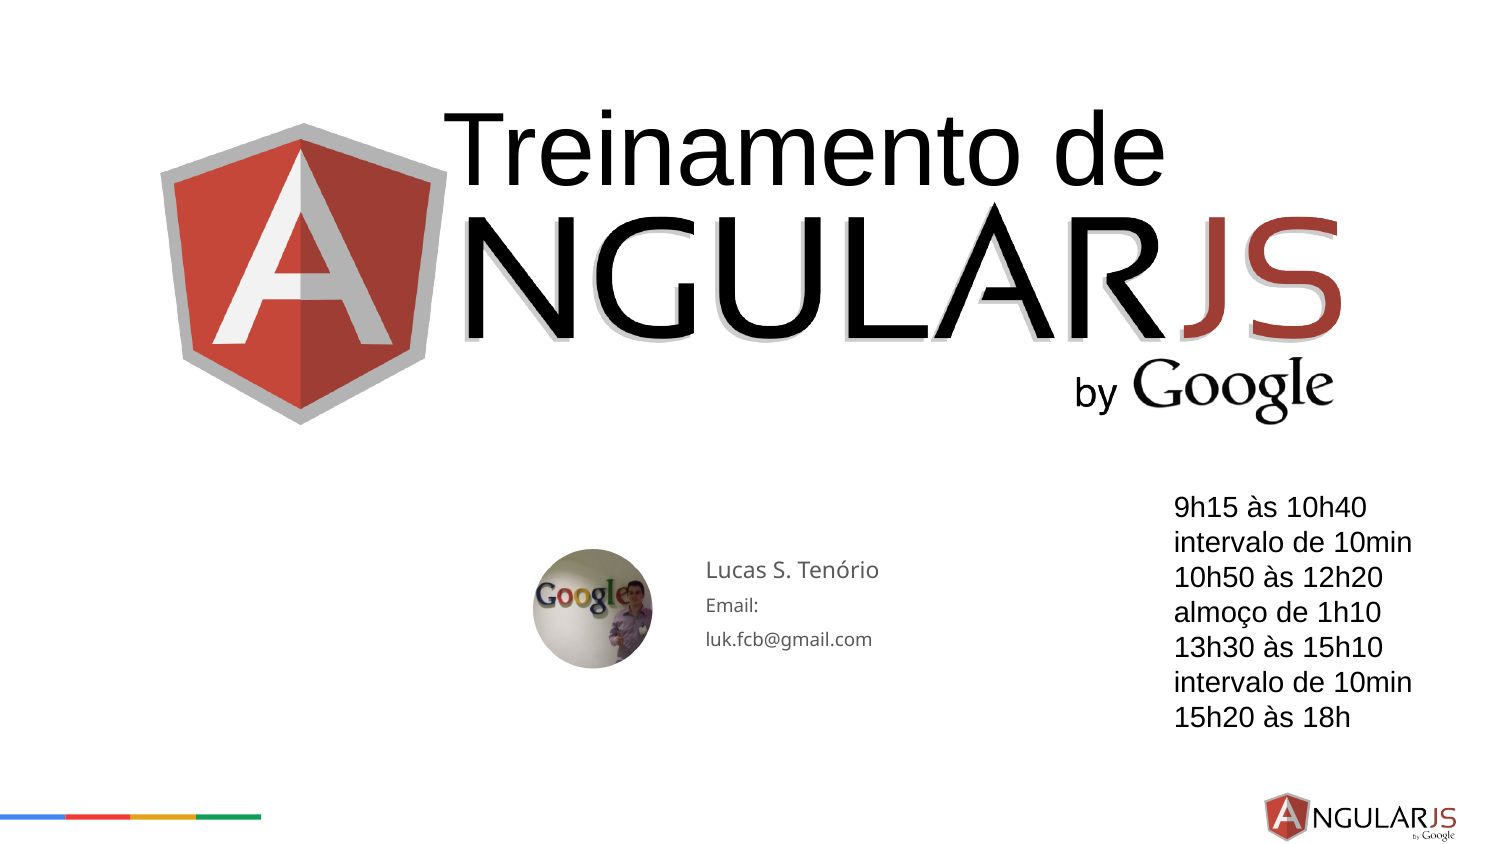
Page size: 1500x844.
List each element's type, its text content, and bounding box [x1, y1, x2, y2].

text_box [160, 73, 1341, 426]
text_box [531, 547, 971, 671]
picture [1264, 792, 1456, 842]
text_box 9h15 às 10h40 intervalo de 10min 10h50 às 12h20 almoço de 1h10 13h30 às 15h10 intervalo de 10min 15h20 às 18h [1159, 481, 1428, 741]
